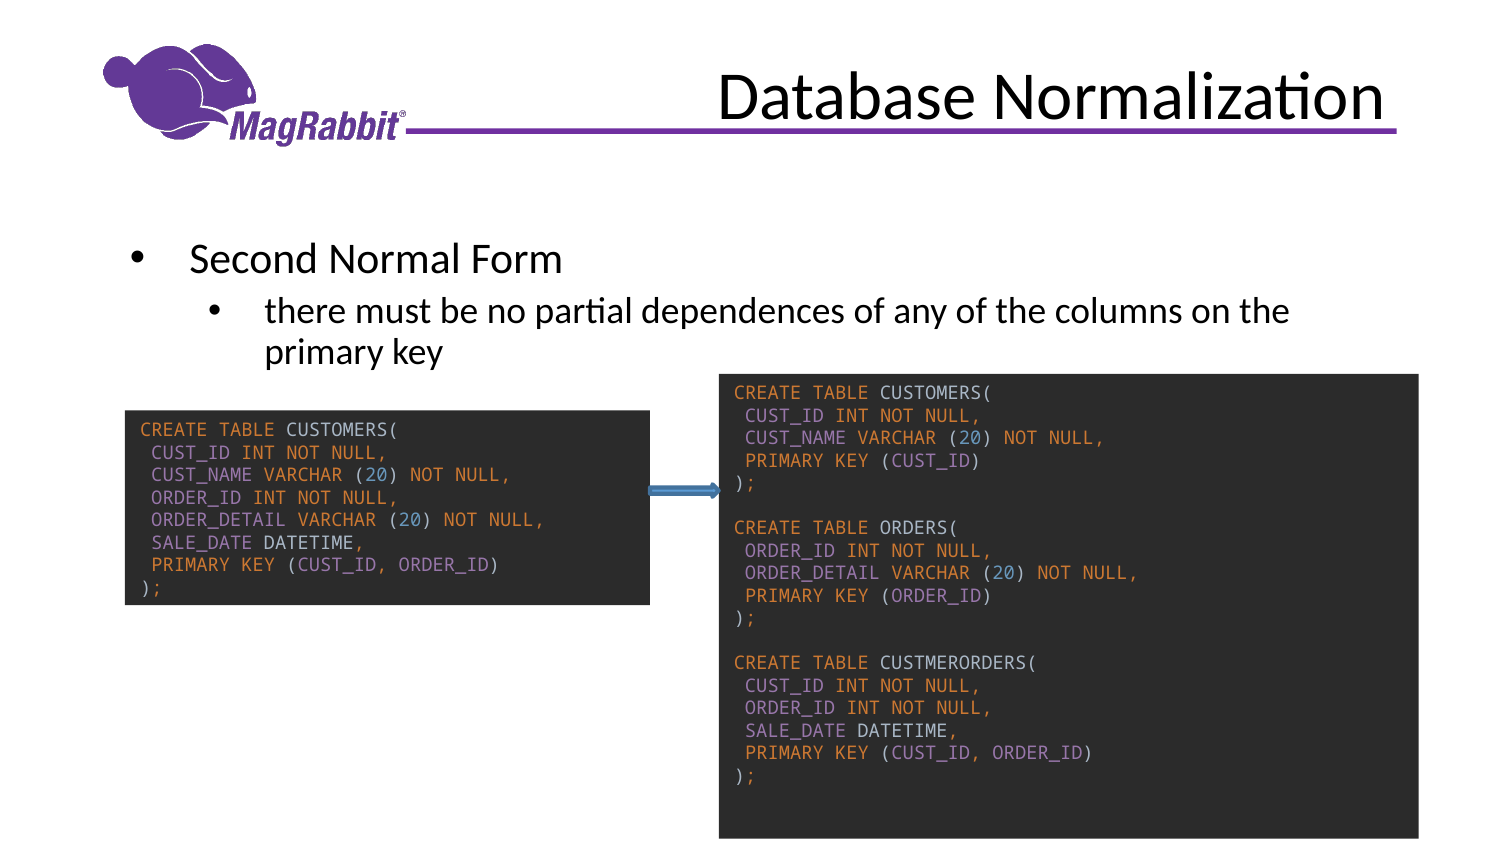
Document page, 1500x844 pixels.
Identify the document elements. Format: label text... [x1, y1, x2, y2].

text_box CREATE TABLE CUSTOMERS( CUST_ID INT NOT NULL, CUST_NAME VARCHAR (20) NOT NULL, ORDER_ID INT NOT NULL, ORDER_DETAIL VARCHAR (20) NOT NULL, SALE_DATE DATETIME, PRIMARY KEY (CUST_ID, ORDER_ID) ); [124, 410, 650, 606]
picture [103, 44, 406, 150]
title Database Normalization [563, 44, 1397, 150]
text_box [647, 482, 721, 499]
text_box CREATE TABLE CUSTOMERS( CUST_ID INT NOT NULL, CUST_NAME VARCHAR (20) NOT NULL, PRIMARY KEY (CUST_ID) ); CREATE TABLE ORDERS( ORDER_ID INT NOT NULL, ORDER_DETAIL VARCHAR (20) NOT NULL, PRIMARY KEY (ORDER_ID) ); CREATE TABLE CUSTMERORDERS( CUST_ID INT NOT NULL, ORDER_ID INT NOT NULL, SALE_DATE DATETIME, PRIMARY KEY (CUST_ID, ORDER_ID) ); [718, 373, 1419, 839]
list Second Normal Form there must be no partial dependences of any of the columns on the primary key [103, 224, 1397, 844]
